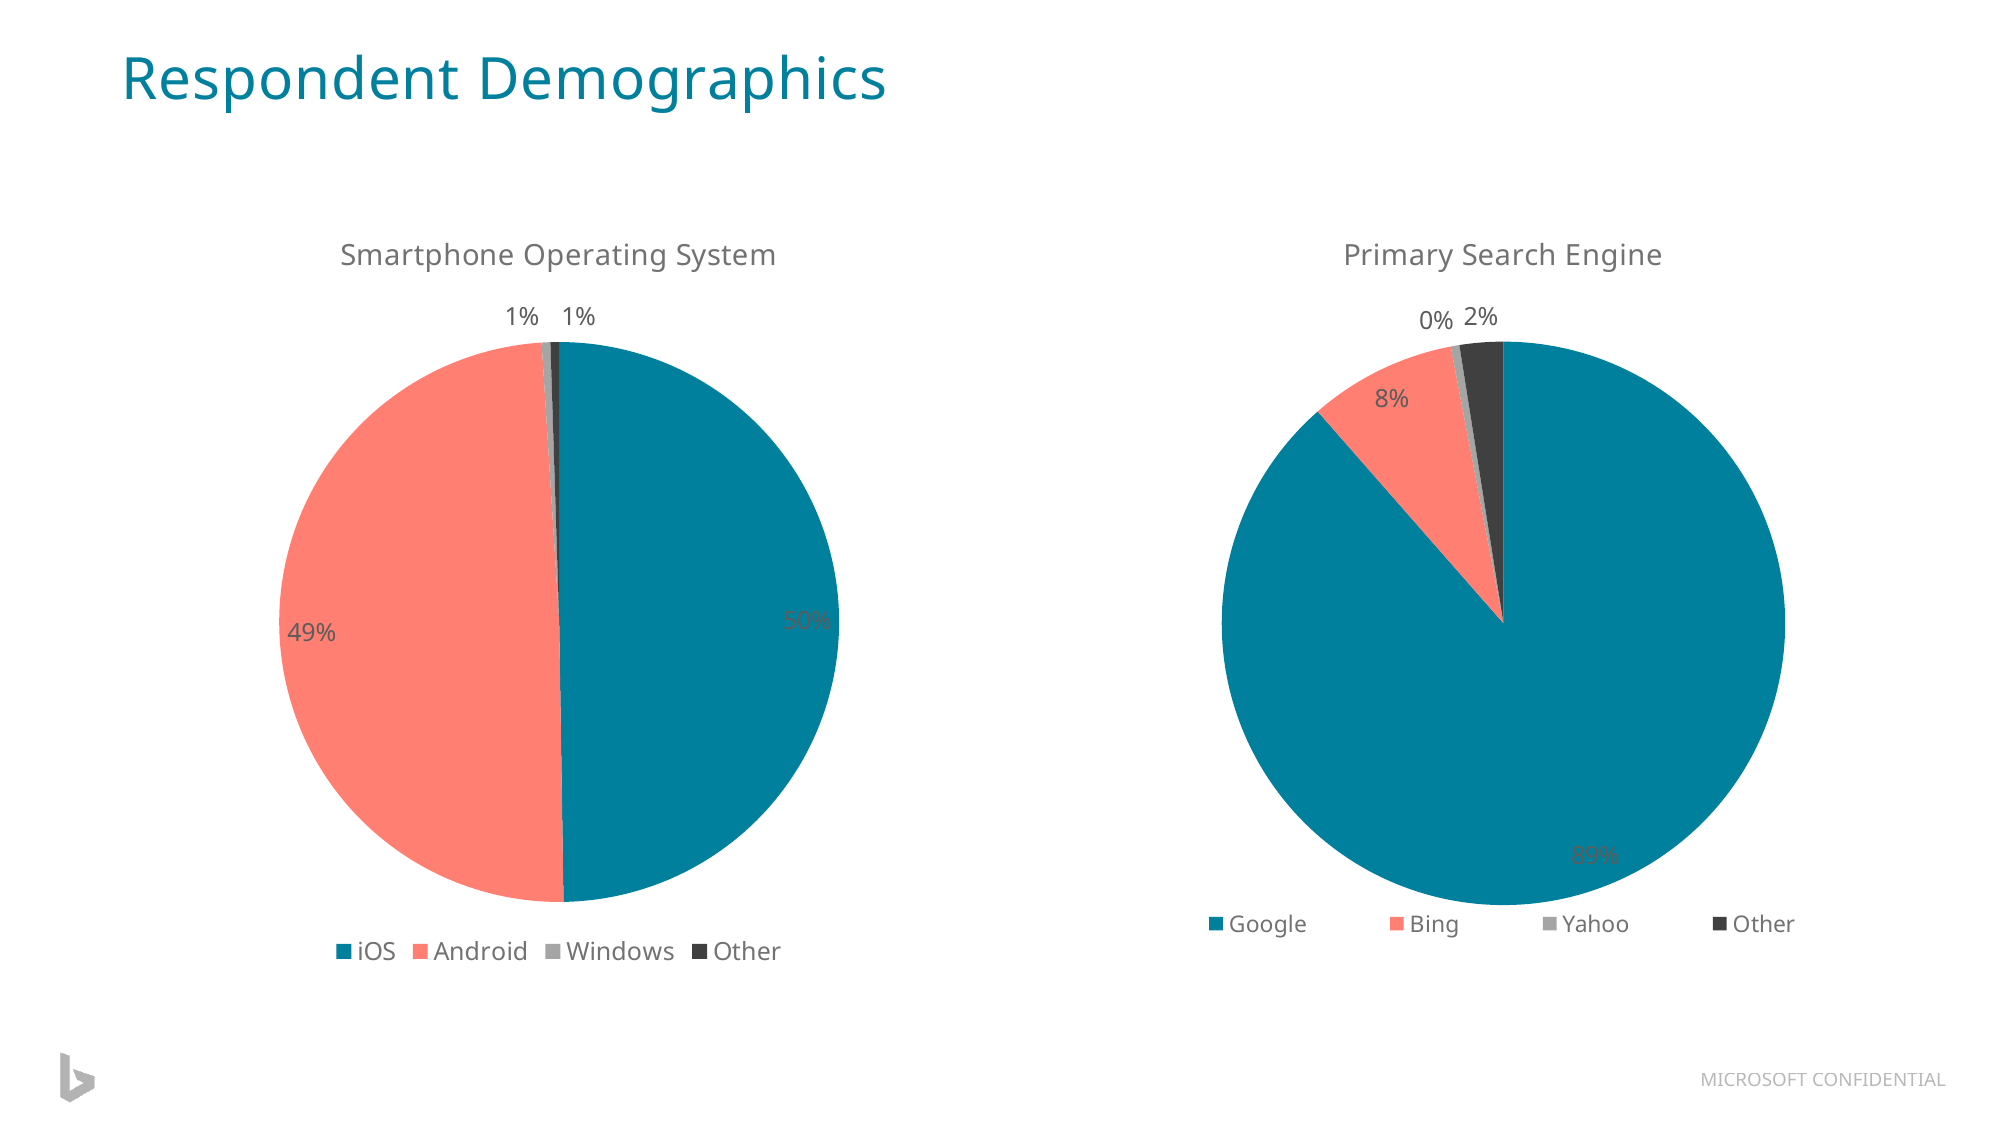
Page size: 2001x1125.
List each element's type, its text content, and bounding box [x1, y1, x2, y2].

title Respondent Demographics [121, 31, 1837, 131]
chart [0, 201, 2000, 975]
